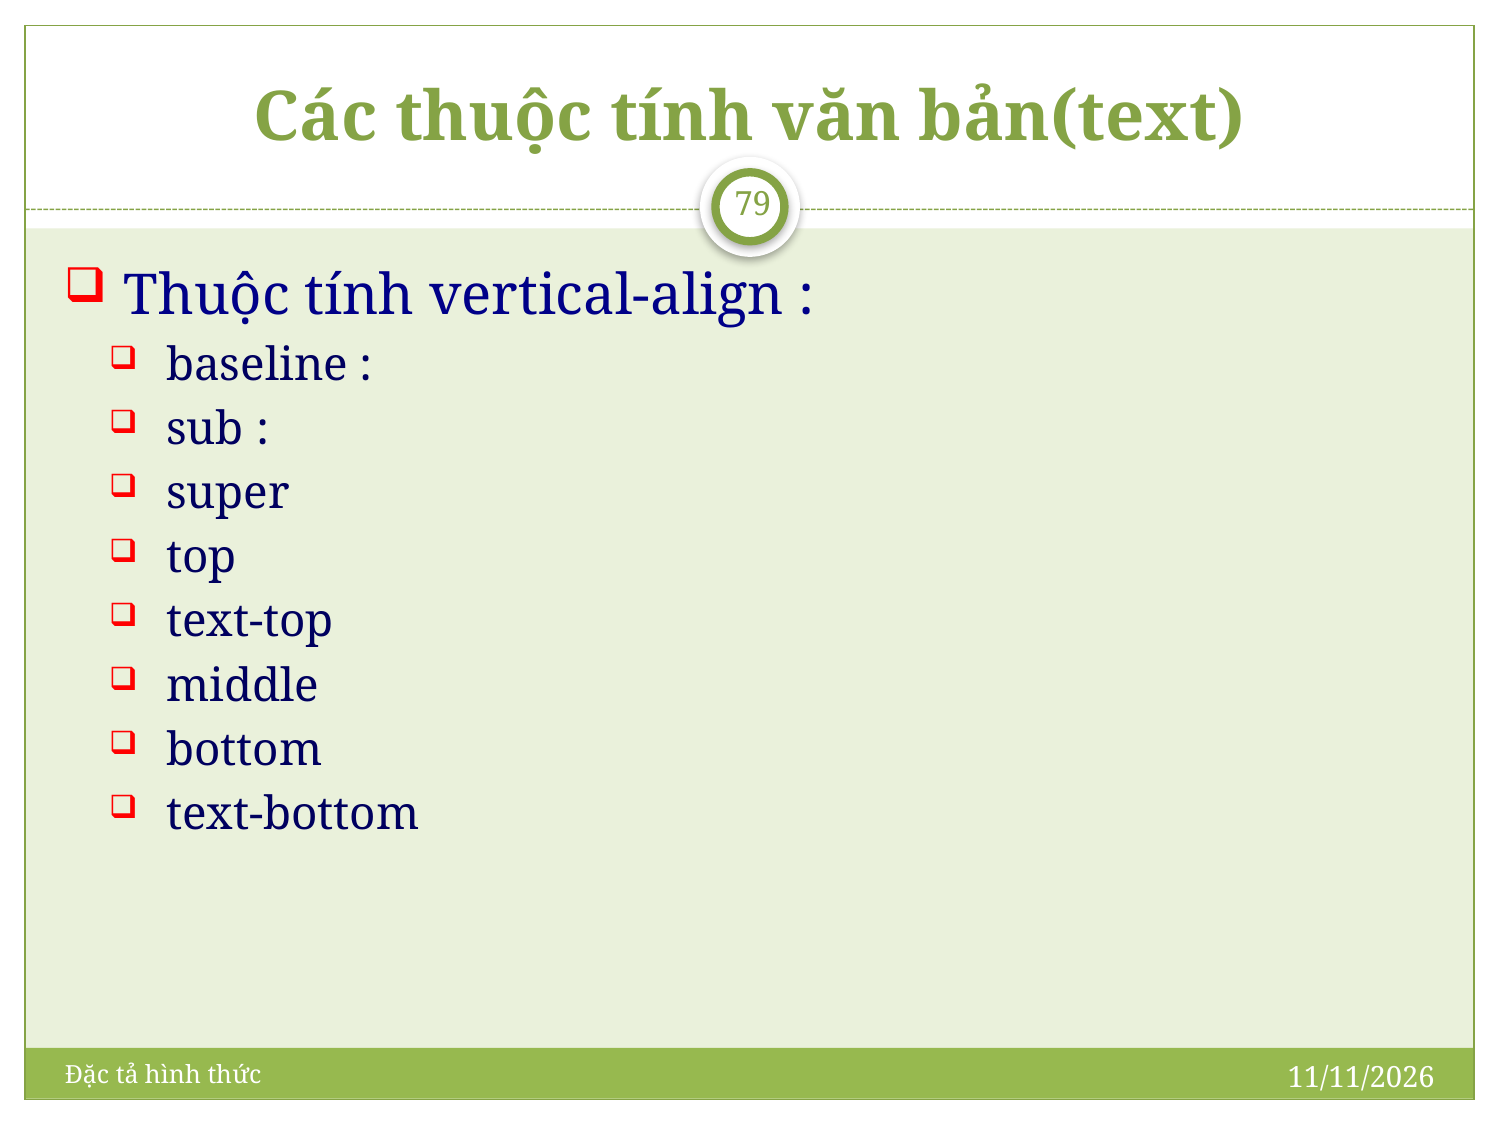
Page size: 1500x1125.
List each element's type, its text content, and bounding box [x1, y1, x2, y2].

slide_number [950, 1050, 1450, 1111]
slide_number 79 [715, 168, 791, 241]
title Các thuộc tính văn bản(text) [49, 37, 1450, 162]
footer Đặc tả hình thức [50, 1051, 638, 1112]
list Thuộc tính vertical-align : baseline : sub : super top text-top middle bottom text-bottom [49, 250, 1445, 1001]
